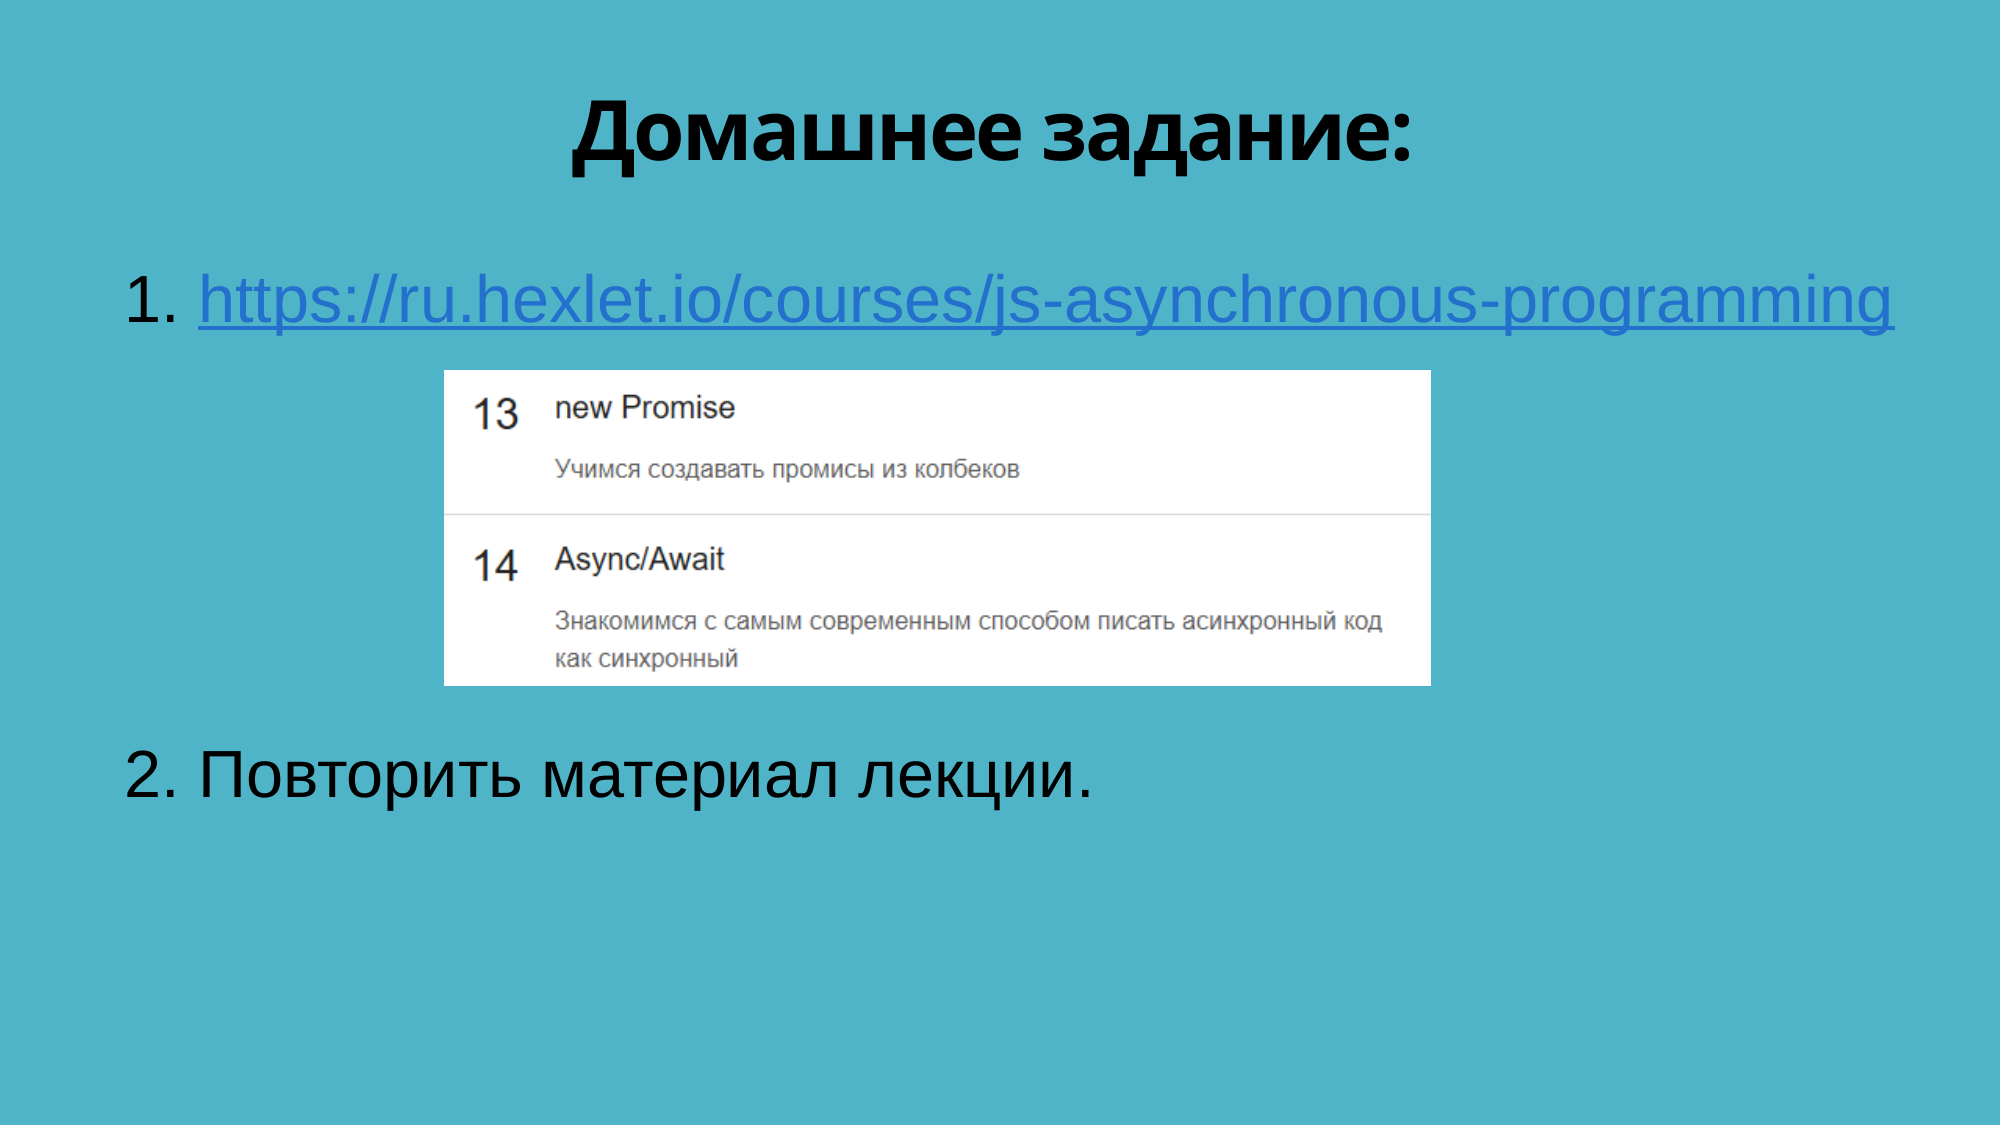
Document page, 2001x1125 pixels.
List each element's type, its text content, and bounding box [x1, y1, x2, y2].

picture [444, 369, 1431, 686]
subtitle 1. https://ru.hexlet.io/courses/js-asynchronous-programming 2. Повторить материал лекции. [109, 260, 1924, 1055]
title Домашнее задание: [109, 70, 1879, 184]
